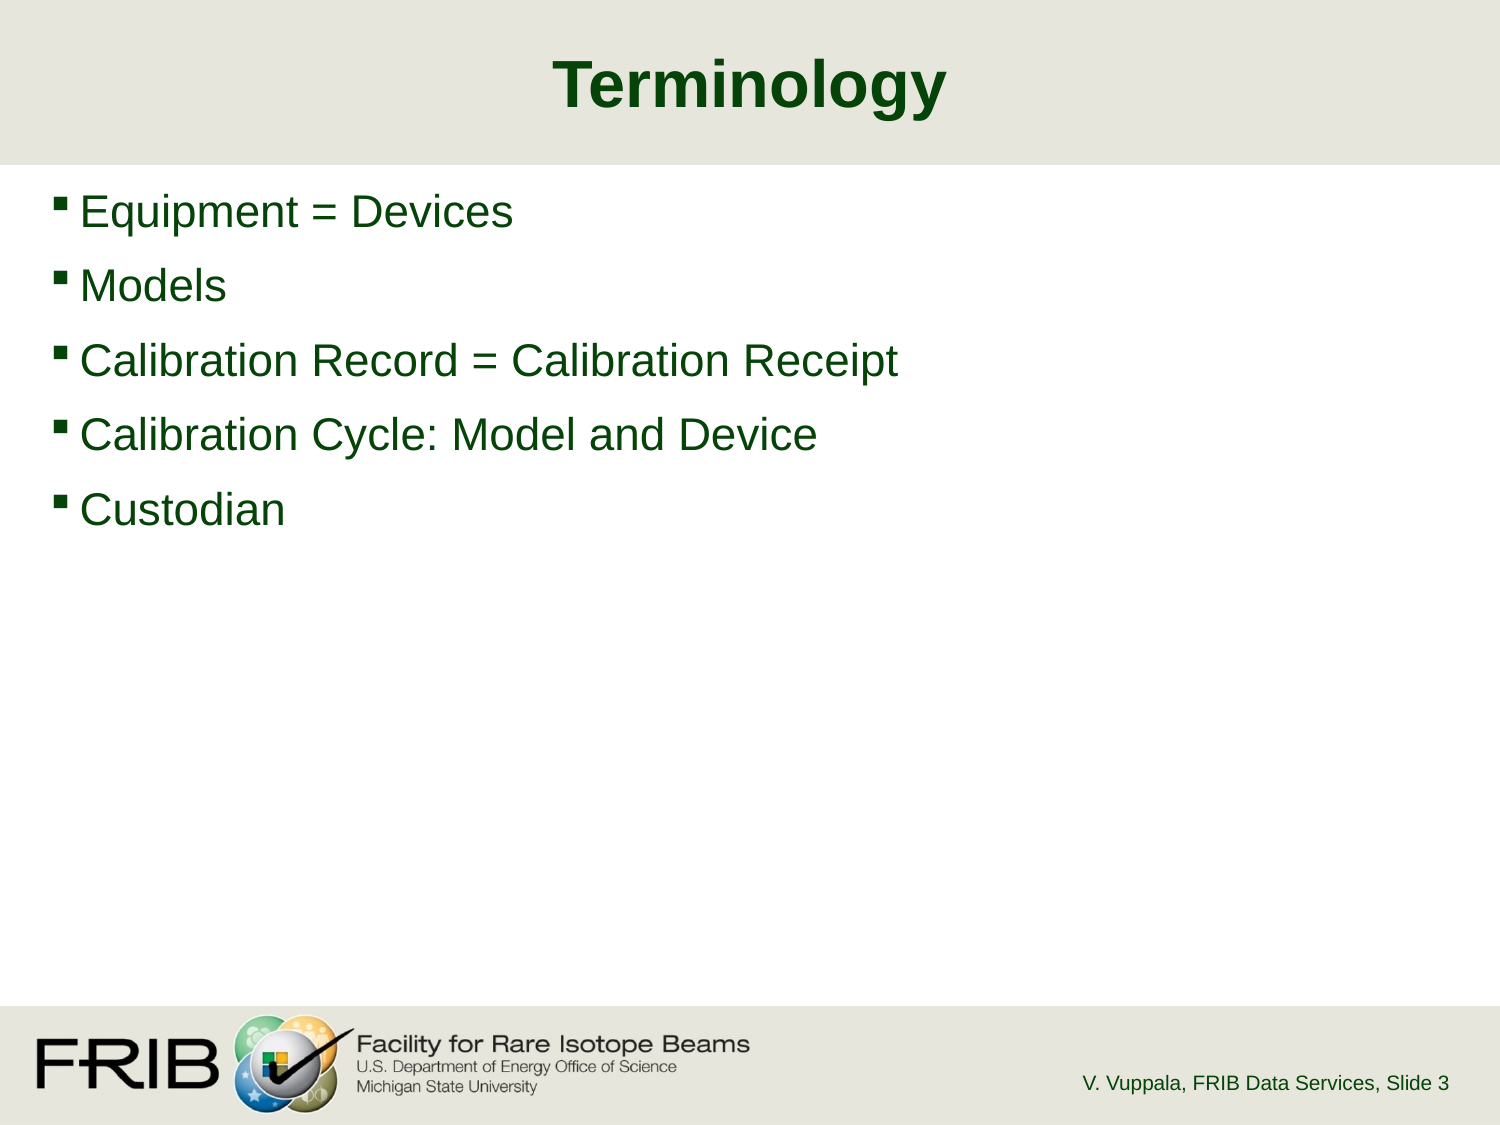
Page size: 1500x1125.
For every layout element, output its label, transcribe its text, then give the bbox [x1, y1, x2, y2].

footer V. Vuppala, FRIB Data Services [679, 1042, 1374, 1103]
list Equipment = Devices Models Calibration Record = Calibration Receipt Calibration Cycle: Model and Device Custodian [49, 187, 1438, 963]
title Terminology [11, 46, 1489, 128]
picture [0, 1006, 1500, 1125]
slide_number , Slide 3 [1374, 1042, 1500, 1103]
picture [0, 0, 1500, 165]
